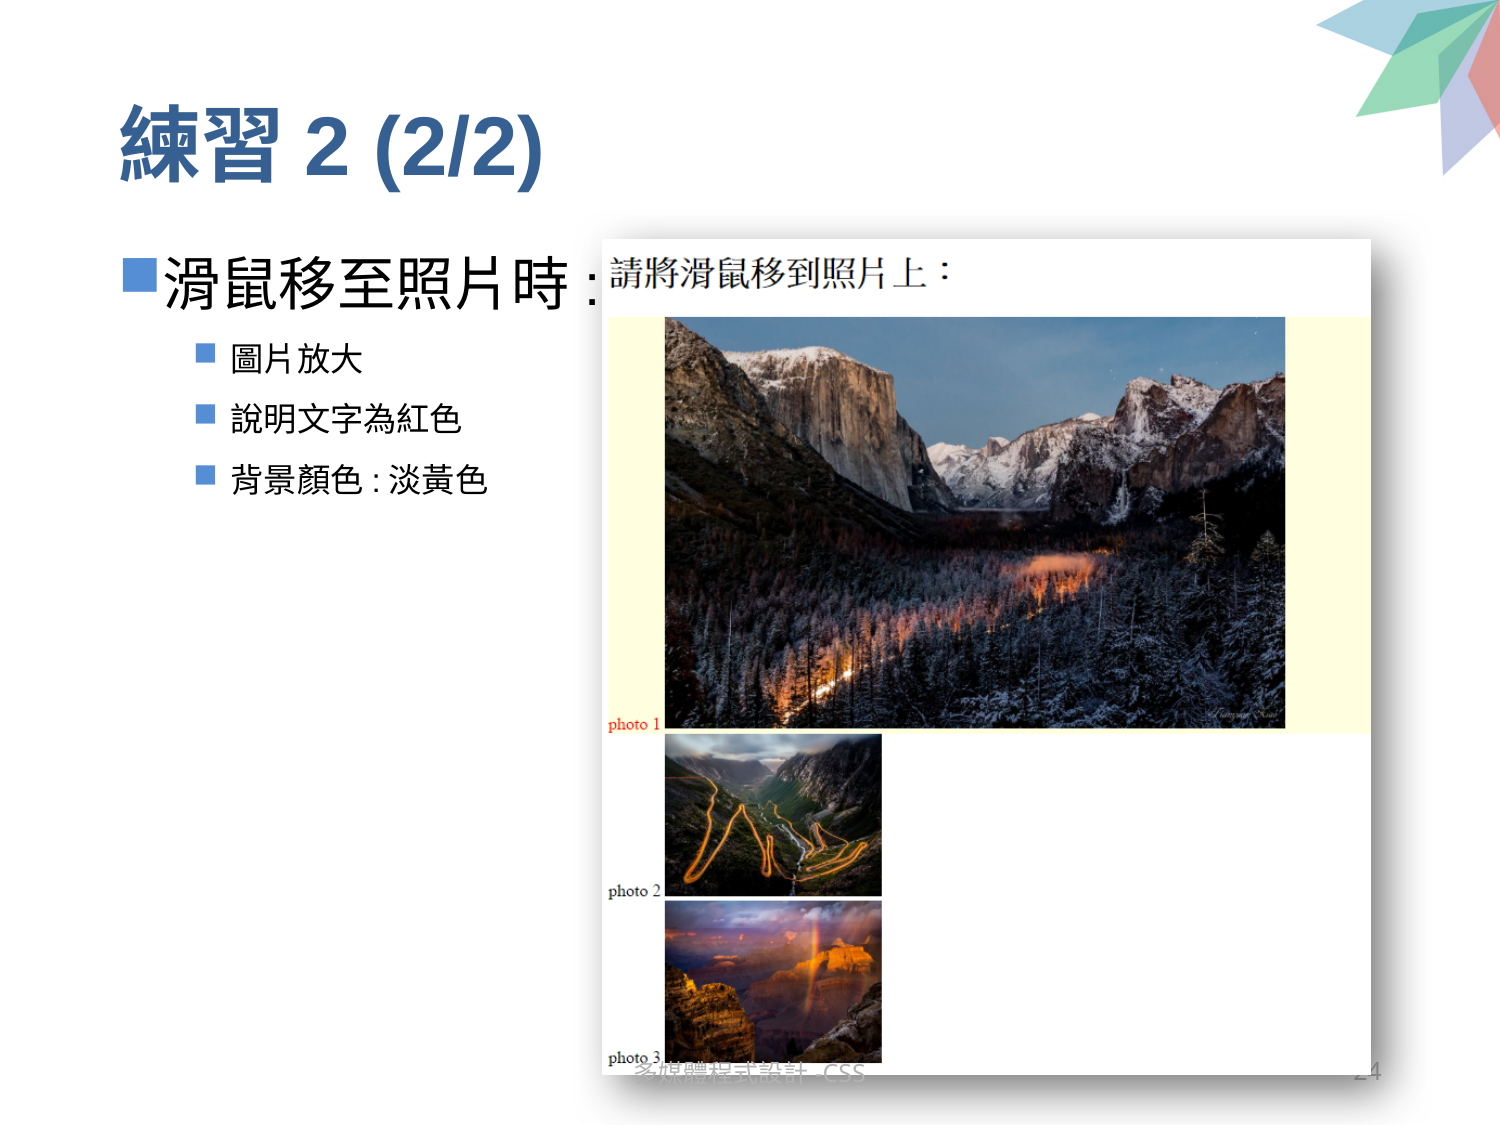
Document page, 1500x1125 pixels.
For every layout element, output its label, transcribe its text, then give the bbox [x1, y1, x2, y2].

picture [0, 0, 1500, 1125]
footer 多媒體程式設計-CSS [496, 1042, 1004, 1103]
slide_number 24 [1059, 1042, 1397, 1103]
title 練習2 (2/2) [103, 59, 1397, 225]
list 滑鼠移至照片時: 圖片放大 說明文字為紅色 背景顏色:淡黃色 [103, 239, 596, 1014]
